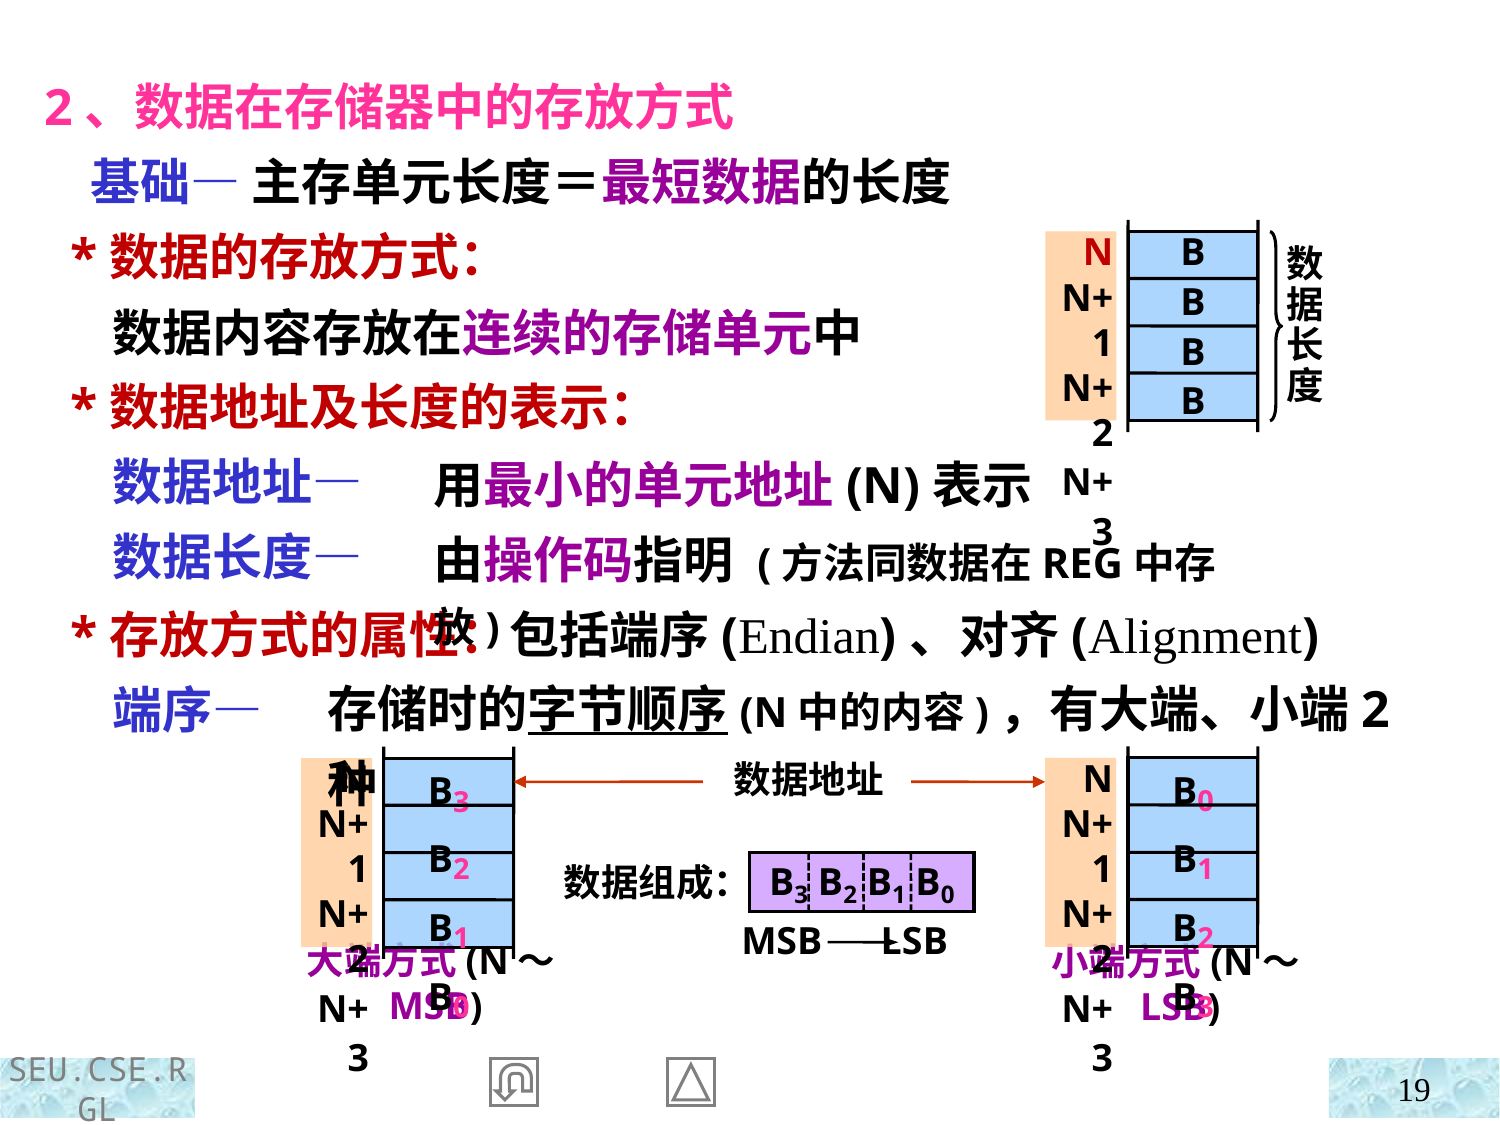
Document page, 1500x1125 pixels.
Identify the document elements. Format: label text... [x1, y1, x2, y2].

text_box [490, 1058, 538, 1106]
text_box *存放方式的属性：包括端序(Endian)、对齐(Alignment) 端序— [1282, 580, 1471, 746]
text_box *存放方式的属性：包括端序(Endian)、对齐(Alignment) 端序— [29, 580, 419, 746]
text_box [1045, 219, 1330, 433]
text_box 用最小的单元地址(N)表示 由操作码指明 (方法同数据在REG中存放) [419, 431, 1282, 659]
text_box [910, 746, 1339, 1008]
text_box [667, 1058, 715, 1106]
text_box 2、数据在存储器中的存放方式 基础— 主存单元长度＝最短数据的长度 *数据的存放方式： *数据地址及长度的表示： 数据地址— 数据长度— [29, 53, 1471, 580]
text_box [277, 746, 908, 1008]
text_box 存储时的字节顺序(N中的内容)，有大端、小端2种 [312, 655, 1447, 821]
text_box *地址码的编码：稍后讨论(§4.3寻址方式) [0, 1058, 195, 1118]
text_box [560, 852, 978, 957]
text_box 数据内容存放在连续的存储单元中 [29, 278, 998, 369]
slide_number 19 [1328, 1058, 1500, 1118]
